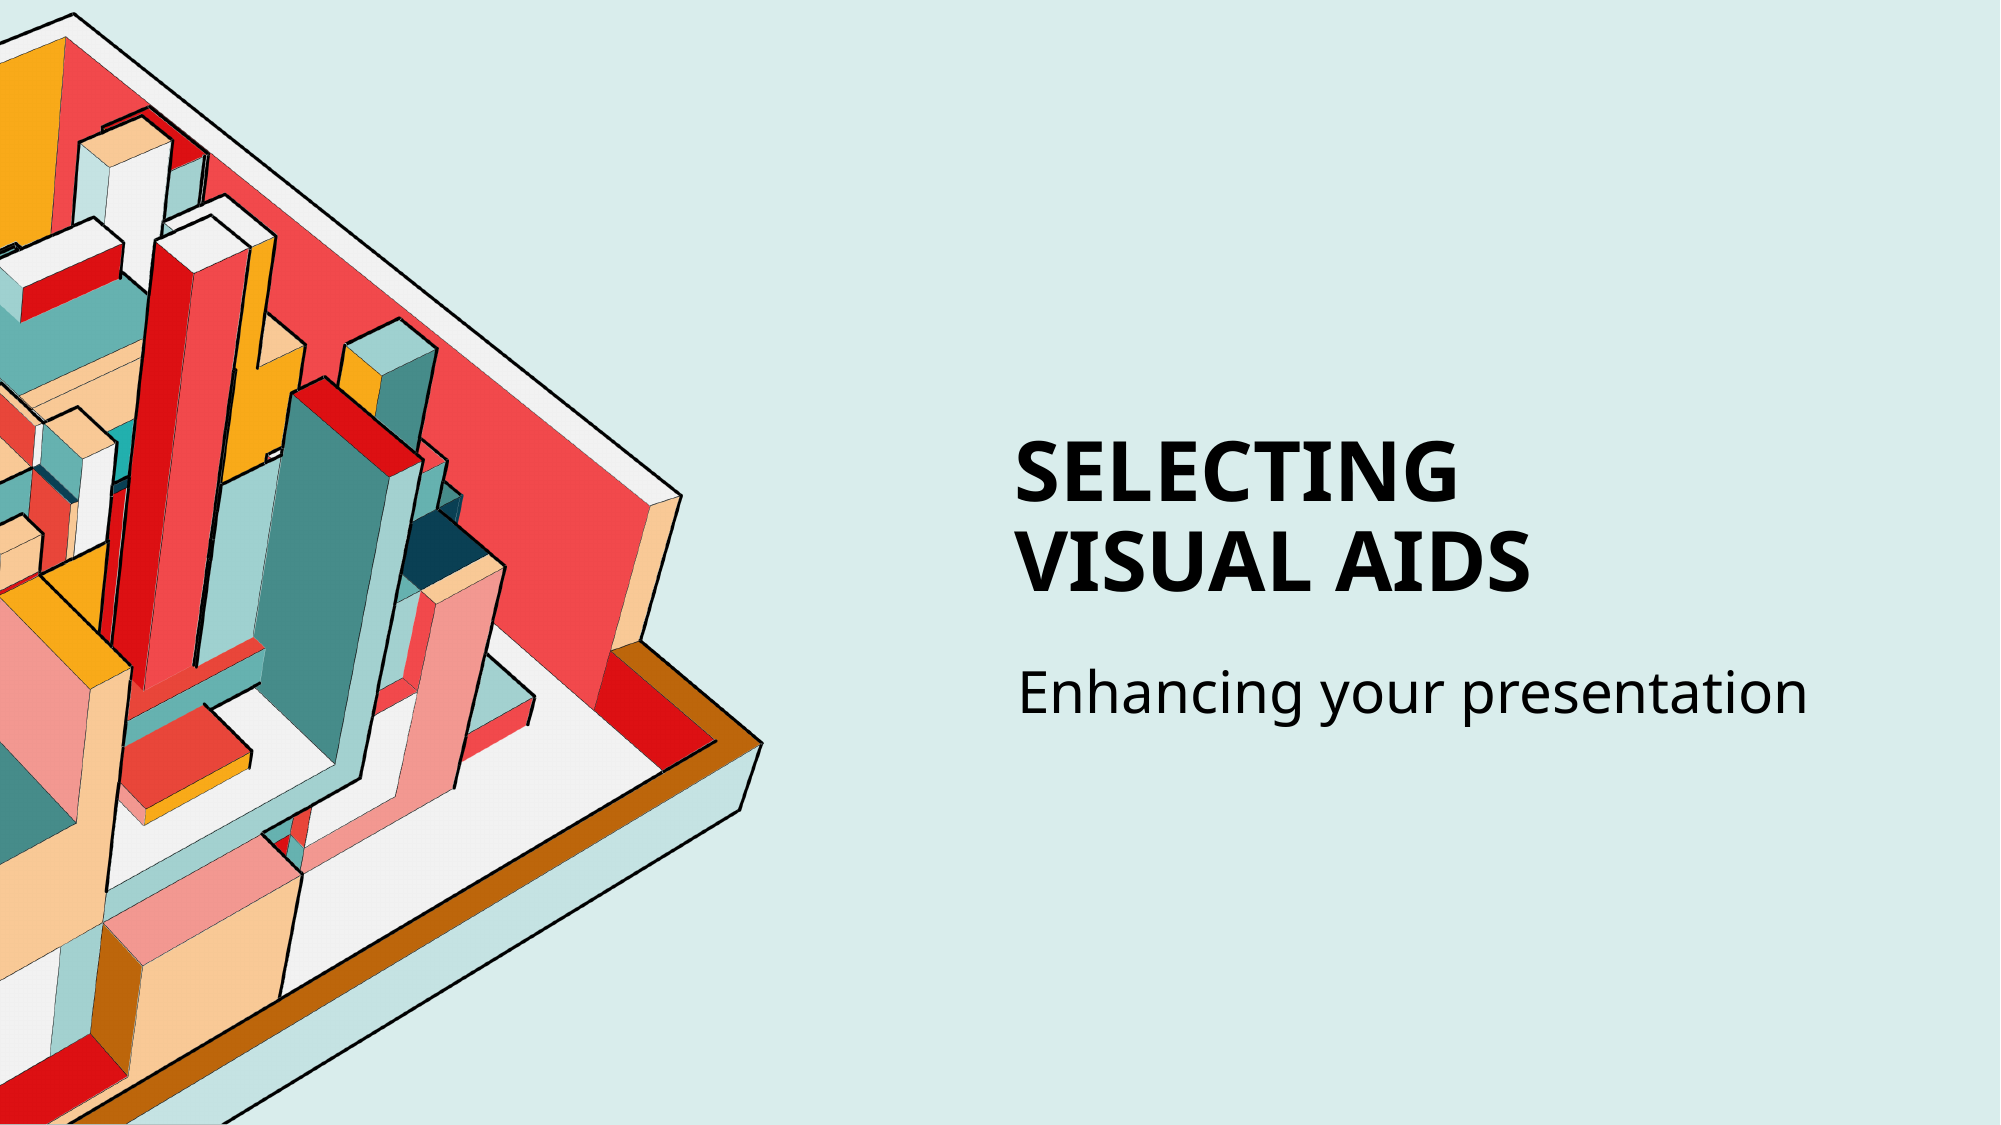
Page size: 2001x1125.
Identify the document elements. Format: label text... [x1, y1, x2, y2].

title Selecting visual aids [999, 72, 1926, 617]
list Enhancing your presentation [1002, 667, 1918, 1028]
picture [0, 0, 765, 1125]
